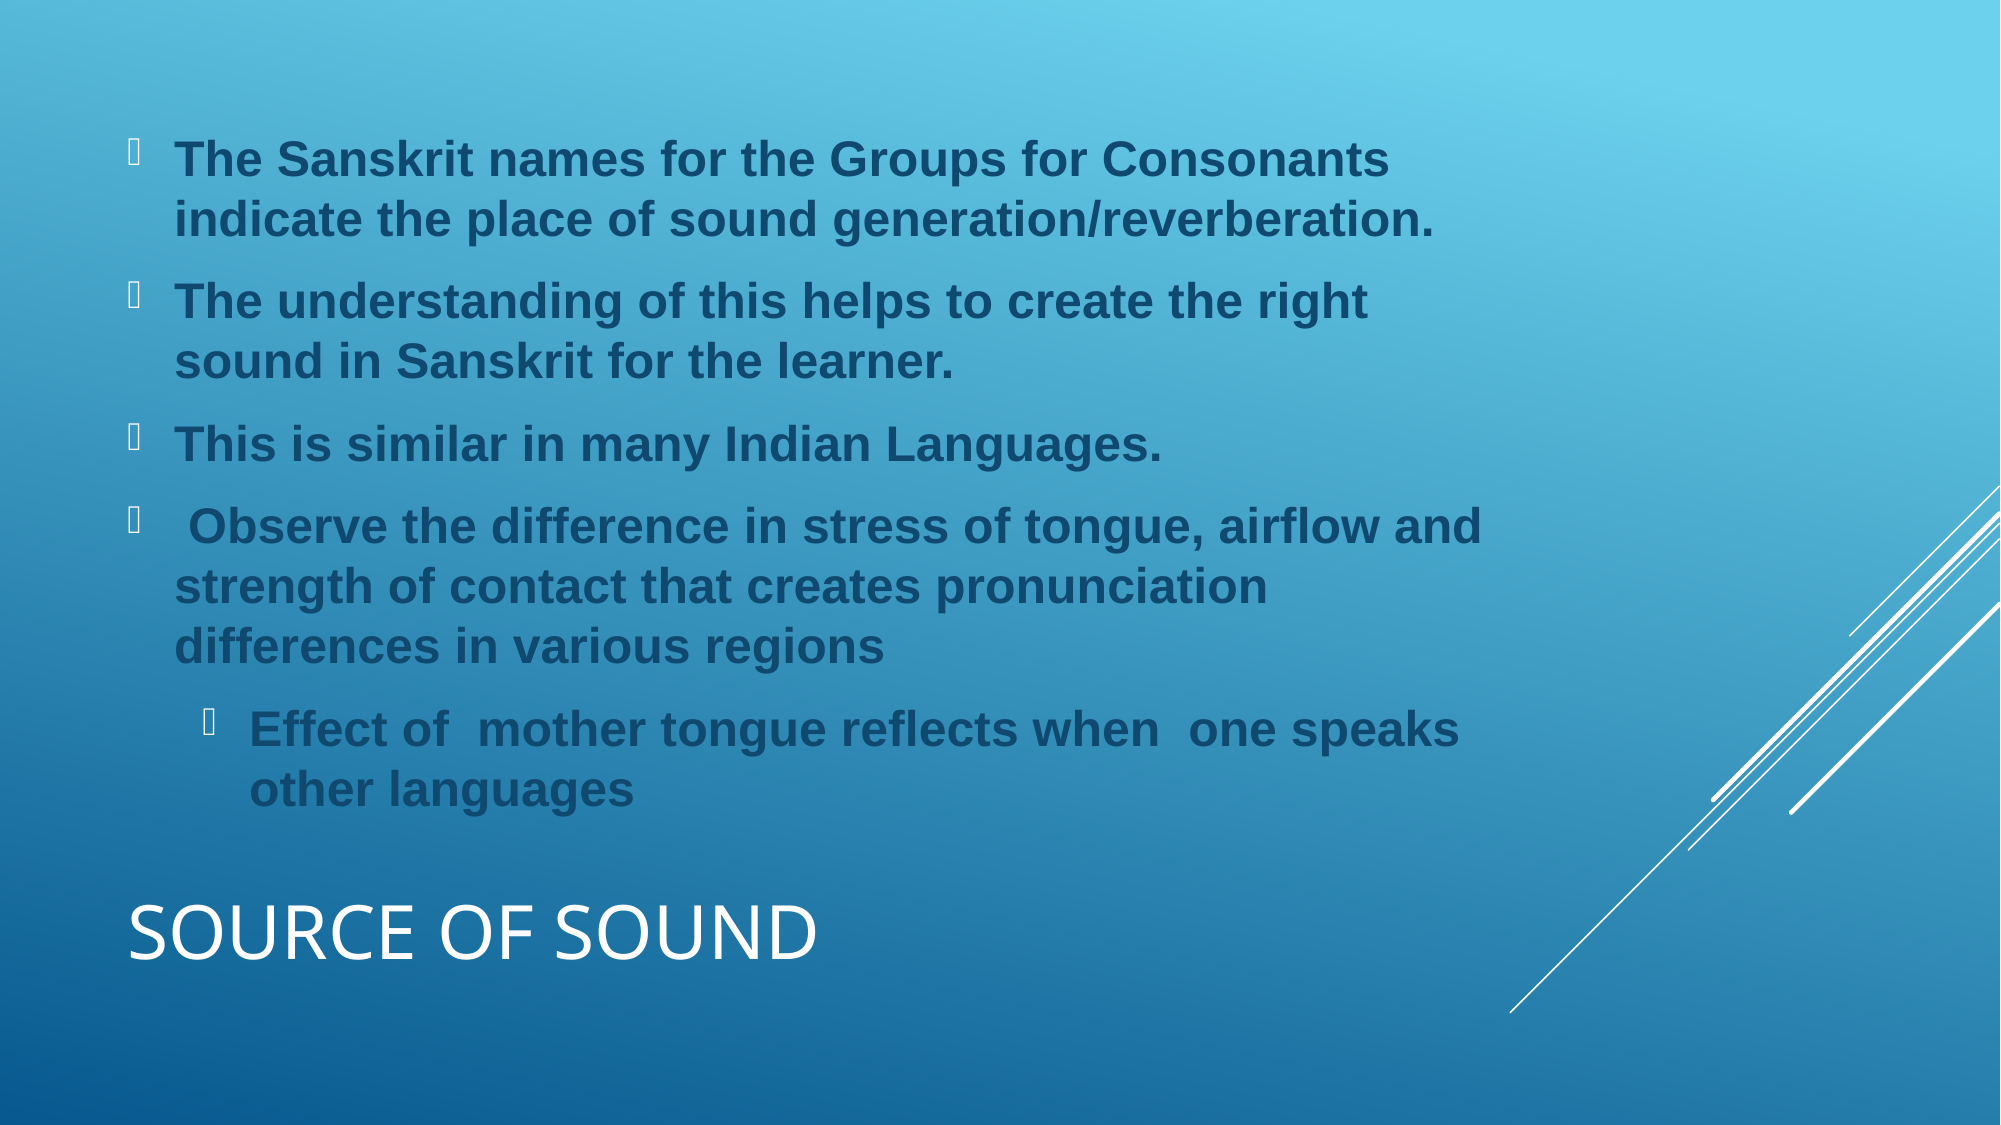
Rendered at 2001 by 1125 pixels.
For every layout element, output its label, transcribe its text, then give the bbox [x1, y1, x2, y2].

list The Sanskrit names for the Groups for Consonants indicate the place of sound generation/reverberation. The understanding of this helps to create the right sound in Sanskrit for the learner. This is similar in many Indian Languages. Observe the difference in stress of tongue, airflow and strength of contact that creates pronunciation differences in various regions Effect of mother tongue reflects when one speaks other languages [112, 67, 1513, 876]
title Source of Sound [112, 876, 1513, 984]
